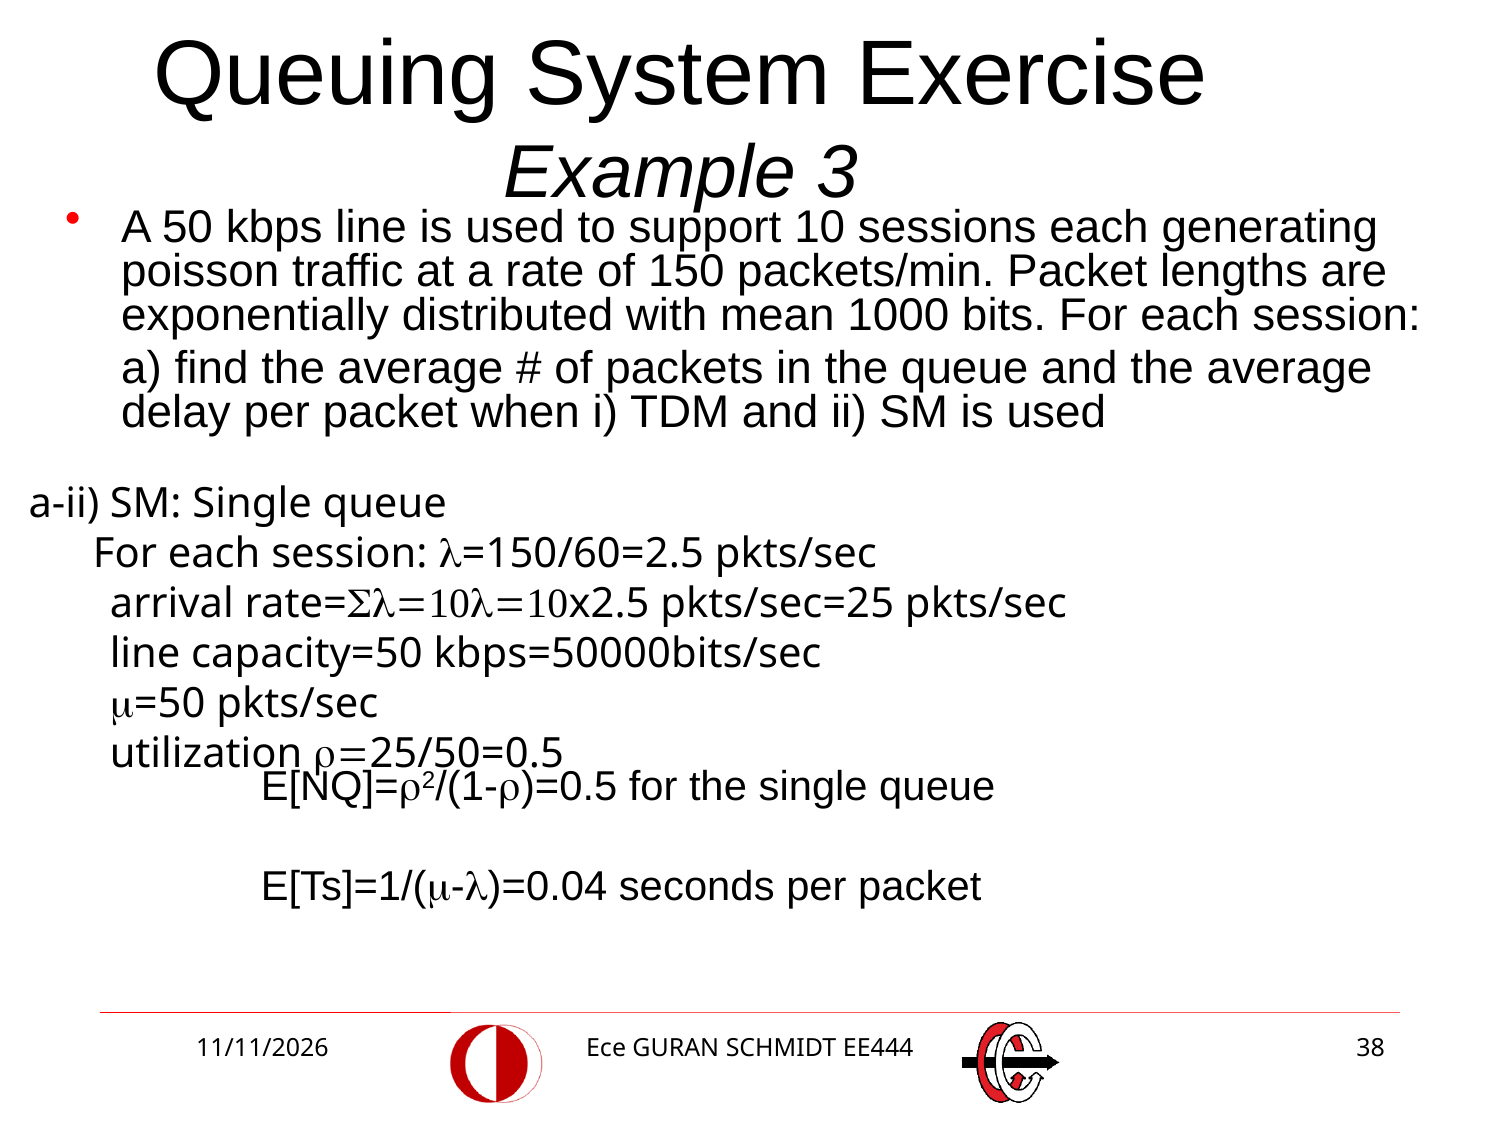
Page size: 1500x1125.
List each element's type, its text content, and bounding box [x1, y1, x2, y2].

list A 50 kbps line is used to support 10 sessions each generating poisson traffic at a rate of 150 packets/min. Packet lengths are exponentially distributed with mean 1000 bits. For each session: a) find the average # of packets in the queue and the average delay per packet when i) TDM and ii) SM is used [50, 200, 1475, 457]
text_box a-ii) SM: Single queue For each session: l=150/60=2.5 pkts/sec arrival rate=Sl=10l=10x2.5 pkts/sec=25 pkts/sec line capacity=50 kbps=50000bits/sec m=50 pkts/sec utilization r=25/50=0.5 [13, 467, 1245, 833]
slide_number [99, 1024, 425, 1103]
footer Ece GURAN SCHMIDT EE444 [512, 1024, 988, 1103]
picture [954, 1019, 1064, 1106]
title Queuing System Exercise Example 3 [62, 37, 1300, 188]
slide_number 38 [1074, 1024, 1400, 1103]
text_box E[NQ]=2/(1-)=0.5 for the single queue E[Ts]=1/(-)=0.04 seconds per packet [171, 751, 1500, 917]
picture [448, 1023, 543, 1103]
